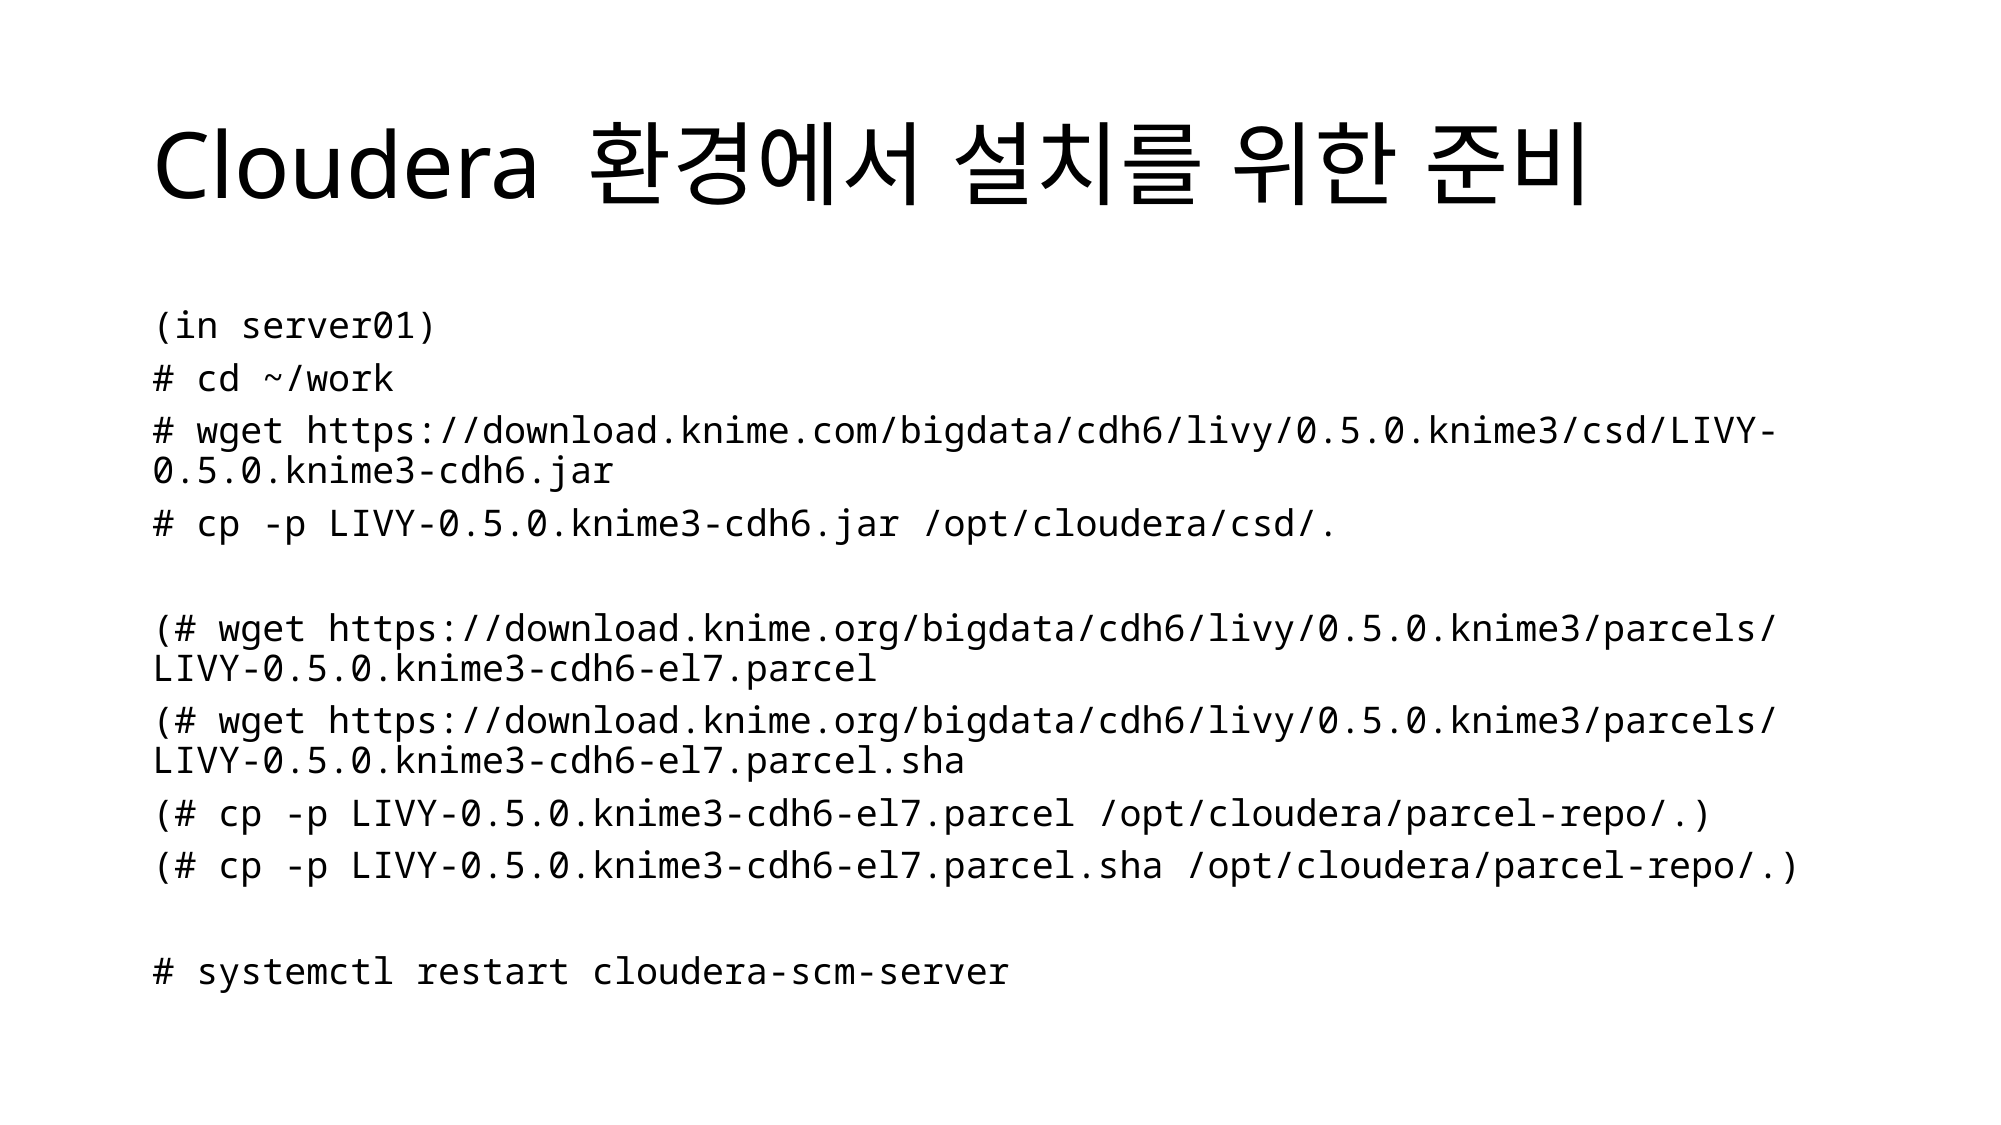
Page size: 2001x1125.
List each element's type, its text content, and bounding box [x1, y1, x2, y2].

list (in server01) # cd ~/work # wget https://download.knime.com/bigdata/cdh6/livy/0.5.0.knime3/csd/LIVY-0.5.0.knime3-cdh6.jar # cp -p LIVY-0.5.0.knime3-cdh6.jar /opt/cloudera/csd/. (# wget https://download.knime.org/bigdata/cdh6/livy/0.5.0.knime3/parcels/LIVY-0.5.0.knime3-cdh6-el7.parcel (# wget https://download.knime.org/bigdata/cdh6/livy/0.5.0.knime3/parcels/LIVY-0.5.0.knime3-cdh6-el7.parcel.sha (# cp -p LIVY-0.5.0.knime3-cdh6-el7.parcel /opt/cloudera/parcel-repo/.) (# cp -p LIVY-0.5.0.knime3-cdh6-el7.parcel.sha /opt/cloudera/parcel-repo/.) # systemctl restart cloudera-scm-server [137, 299, 1863, 1014]
title Cloudera 환경에서 설치를 위한 준비 [137, 59, 1863, 278]
